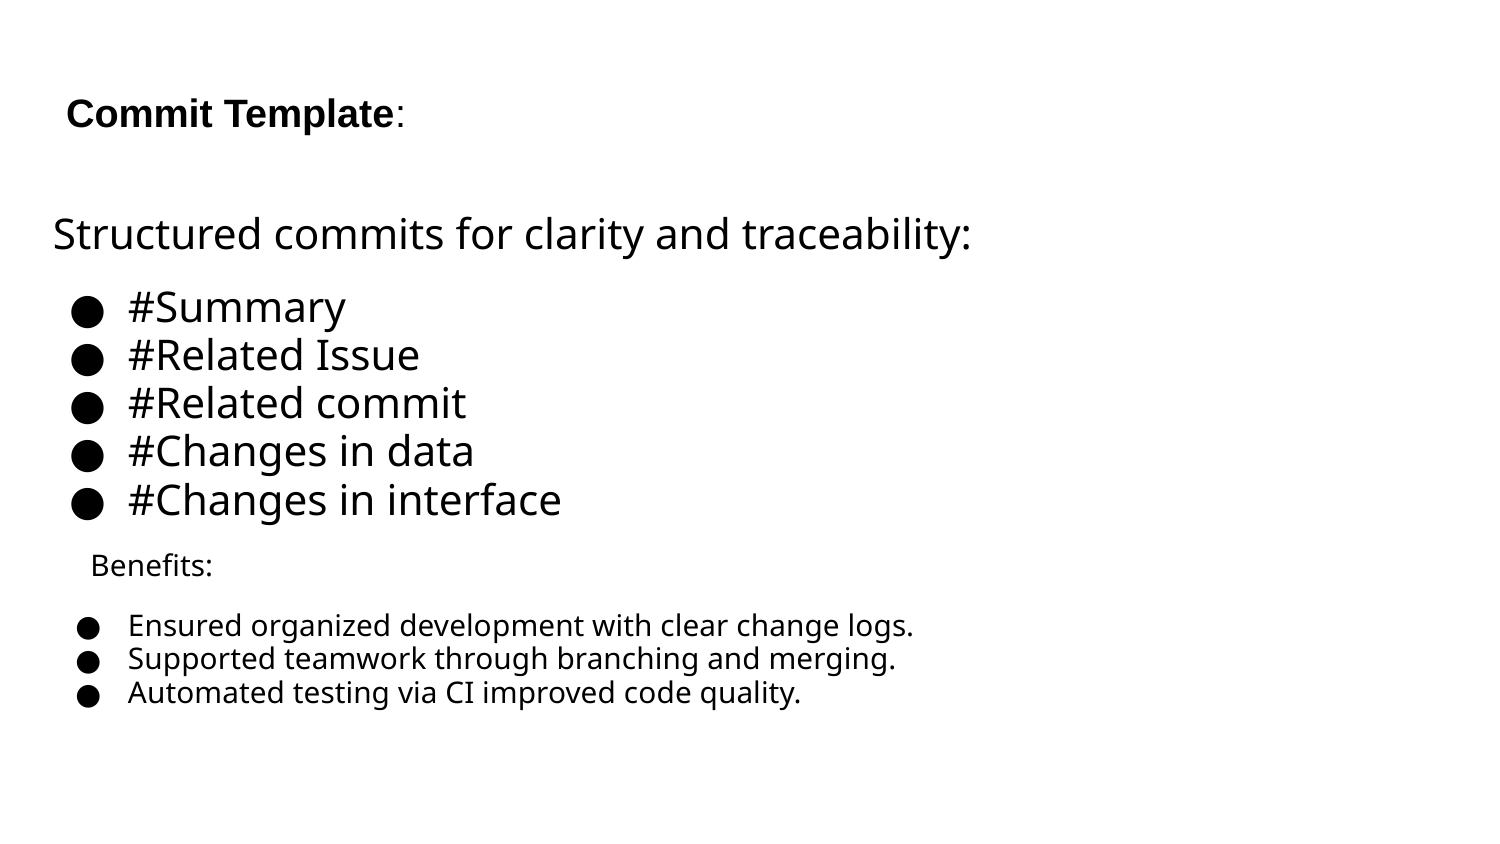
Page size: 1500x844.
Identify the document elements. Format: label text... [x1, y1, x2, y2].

list Structured commits for clarity and traceability: #Summary #Related Issue #Related commit #Changes in data #Changes in interface Benefits: Ensured organized development with clear change logs. Supported teamwork through branching and merging. Automated testing via CI improved code quality. [37, 195, 1436, 757]
title Commit Template: [51, 66, 1449, 161]
